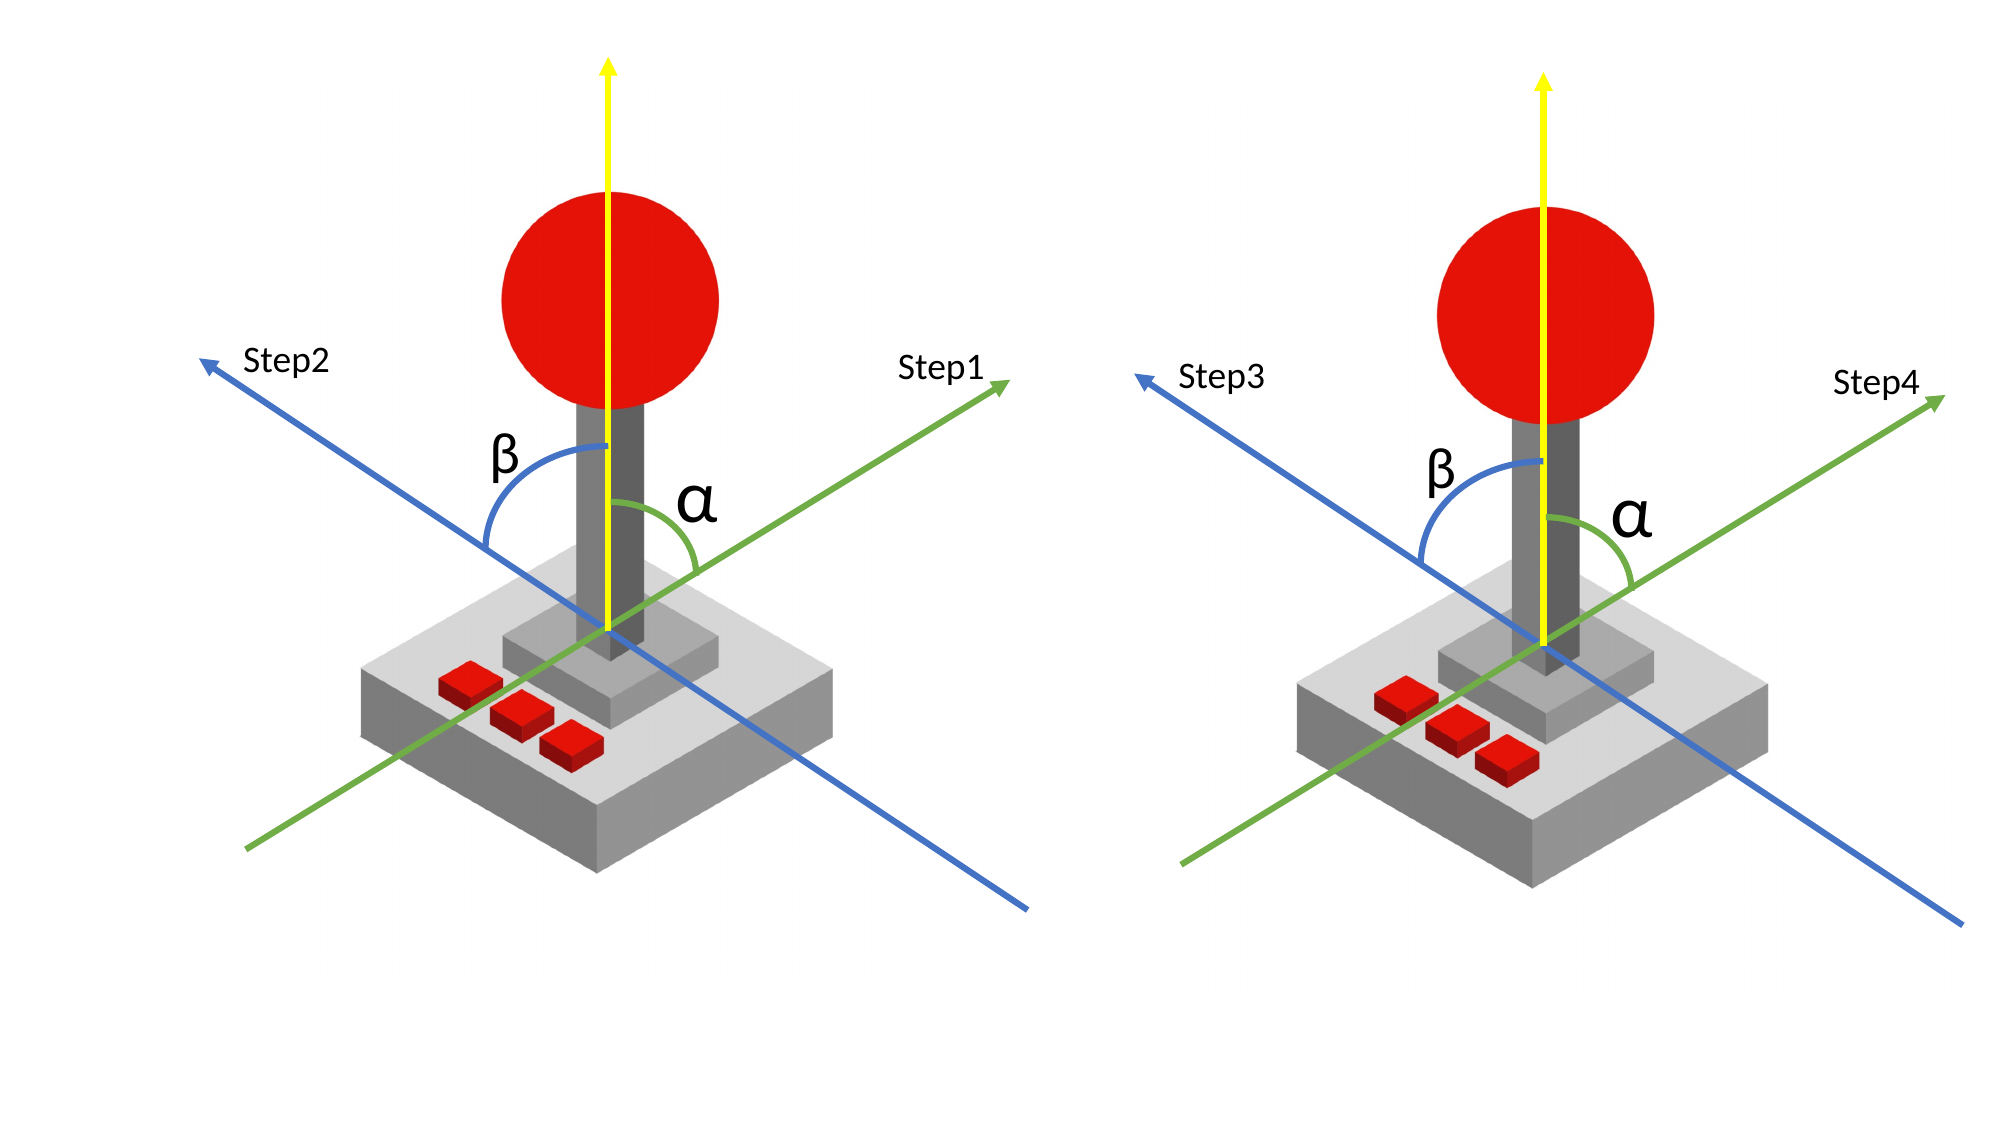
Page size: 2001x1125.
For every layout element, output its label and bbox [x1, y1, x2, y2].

text_box [150, 56, 1042, 978]
text_box [1086, 71, 1977, 993]
